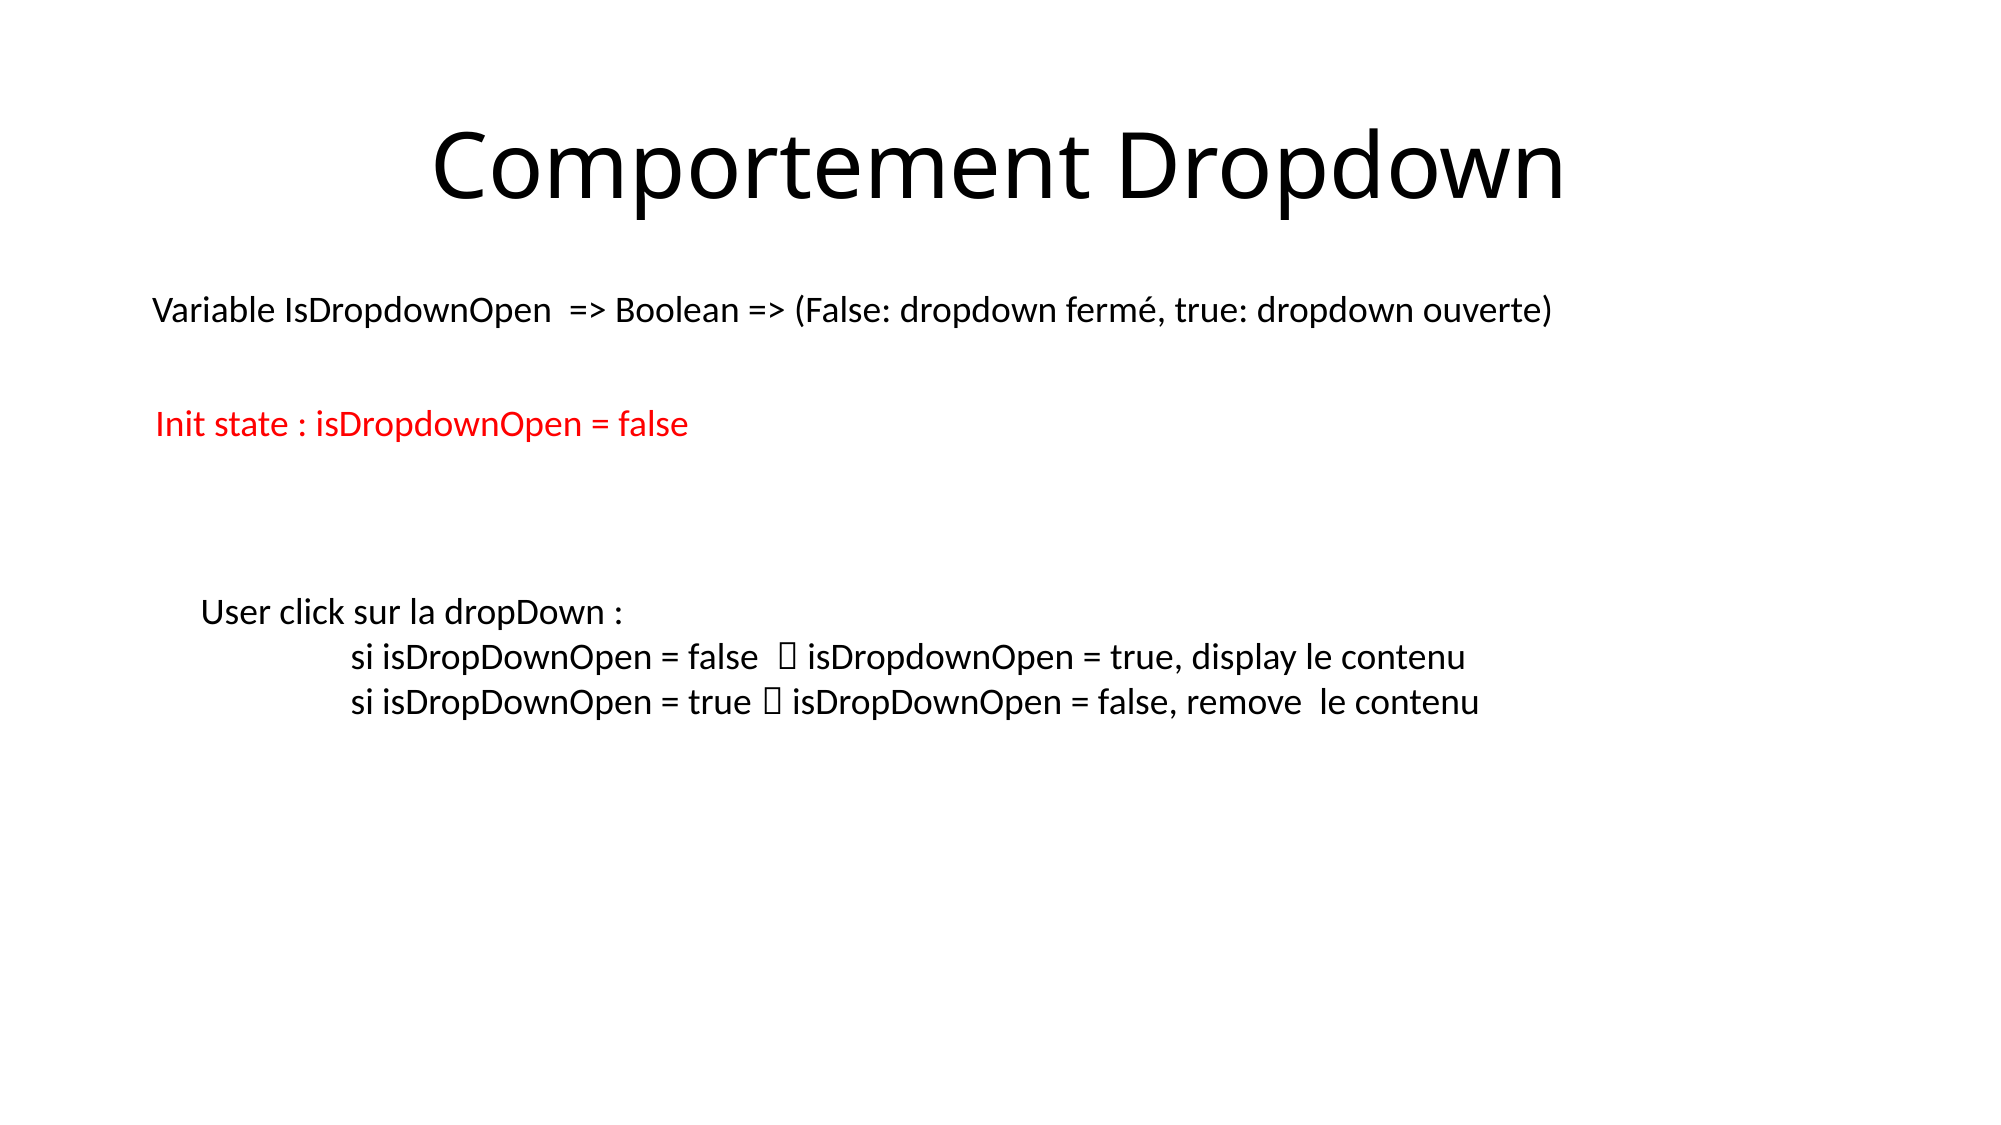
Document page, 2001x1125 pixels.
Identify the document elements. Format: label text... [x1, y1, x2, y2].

text_box Init state : isDropdownOpen = false [140, 391, 705, 452]
text_box Variable IsDropdownOpen => Boolean => (False: dropdown fermé, true: dropdown ouverte) [137, 277, 1716, 337]
title Comportement Dropdown [137, 59, 1863, 278]
text_box User click sur la dropDown : si isDropDownOpen = false  isDropdownOpen = true, display le contenu si isDropDownOpen = true  isDropDownOpen = false, remove le contenu [185, 580, 1496, 730]
